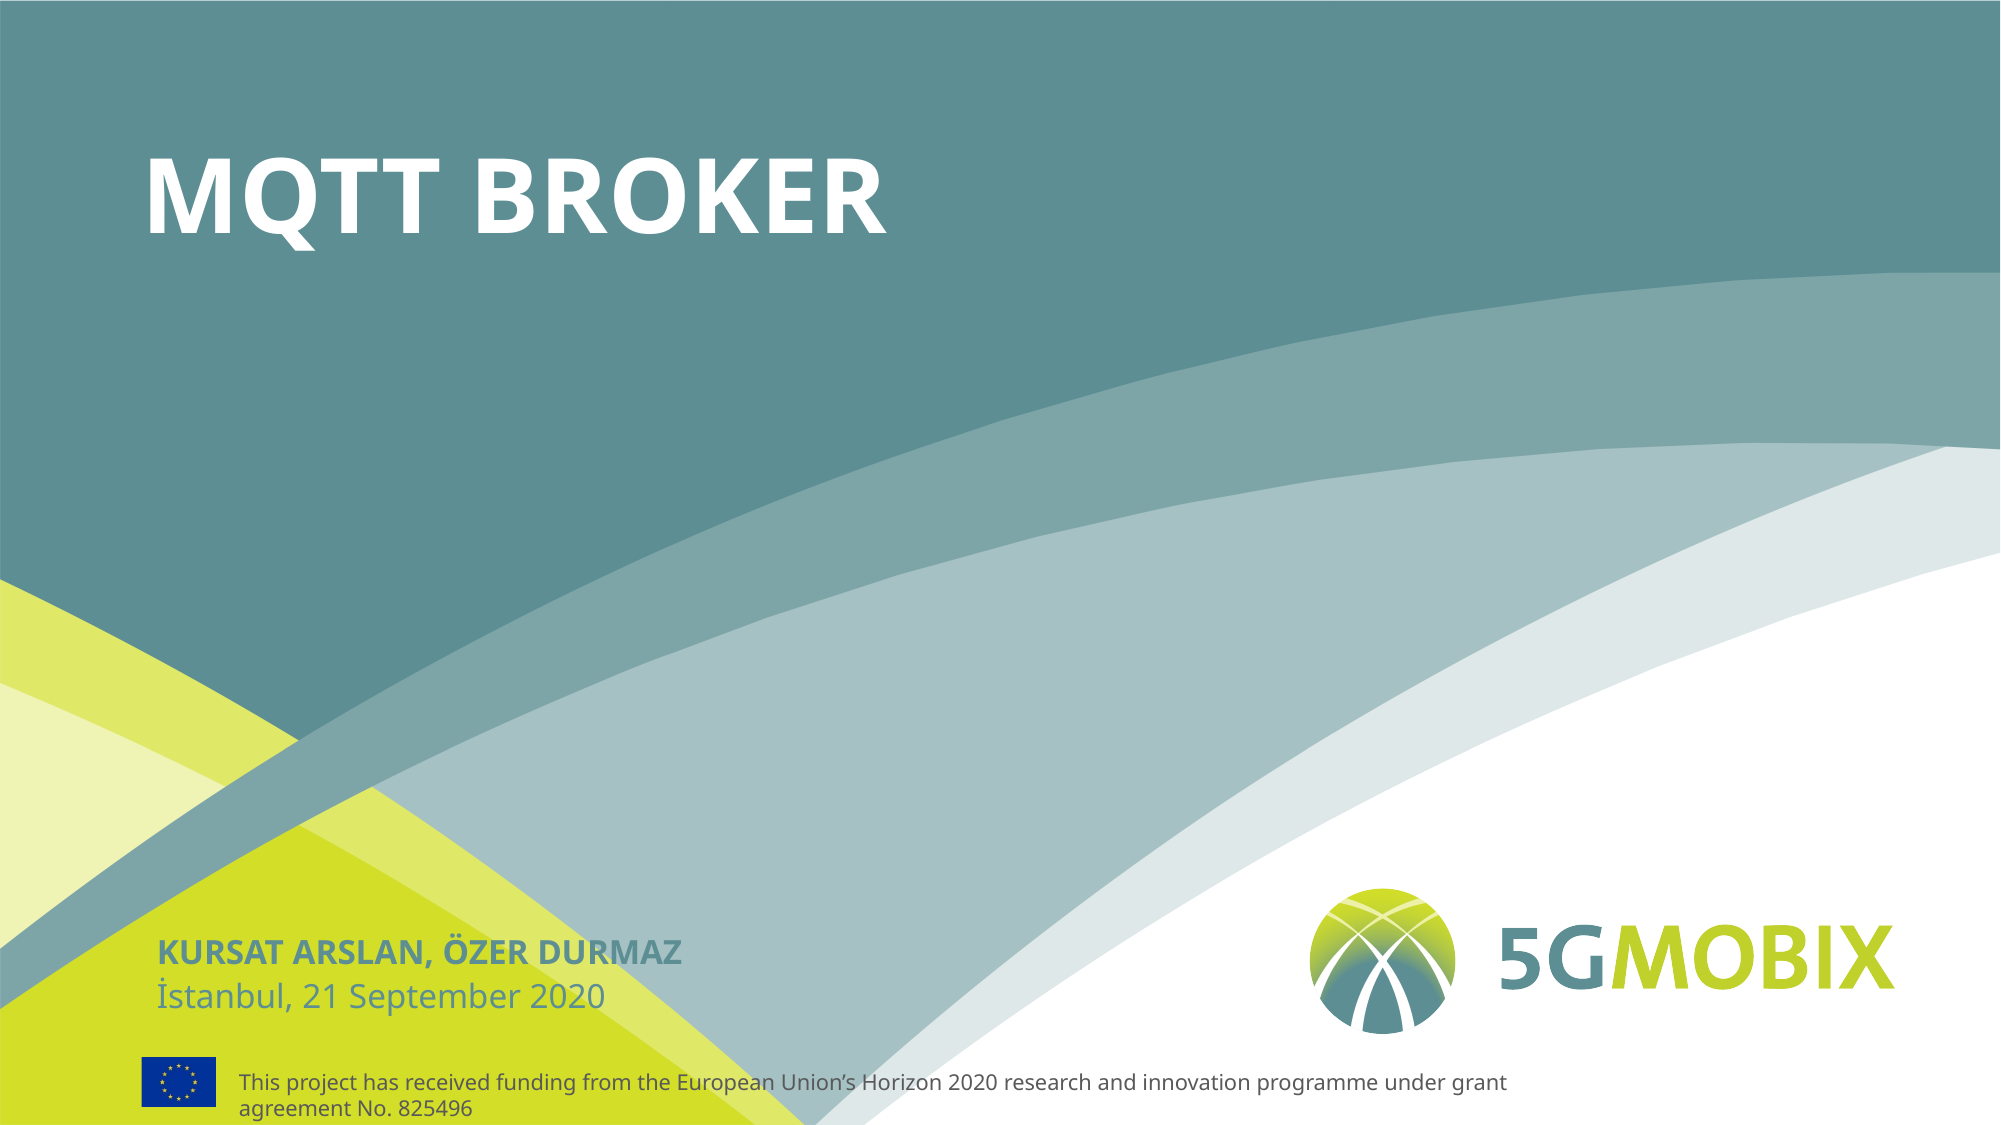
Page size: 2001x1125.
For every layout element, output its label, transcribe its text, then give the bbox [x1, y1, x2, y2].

list KURSAT ARSLAN, ÖZER DURMAZ İstanbul, 21 September 2020 [156, 898, 1376, 1015]
title MQTT BROKER [141, 143, 1642, 346]
picture [0, 0, 2001, 1125]
